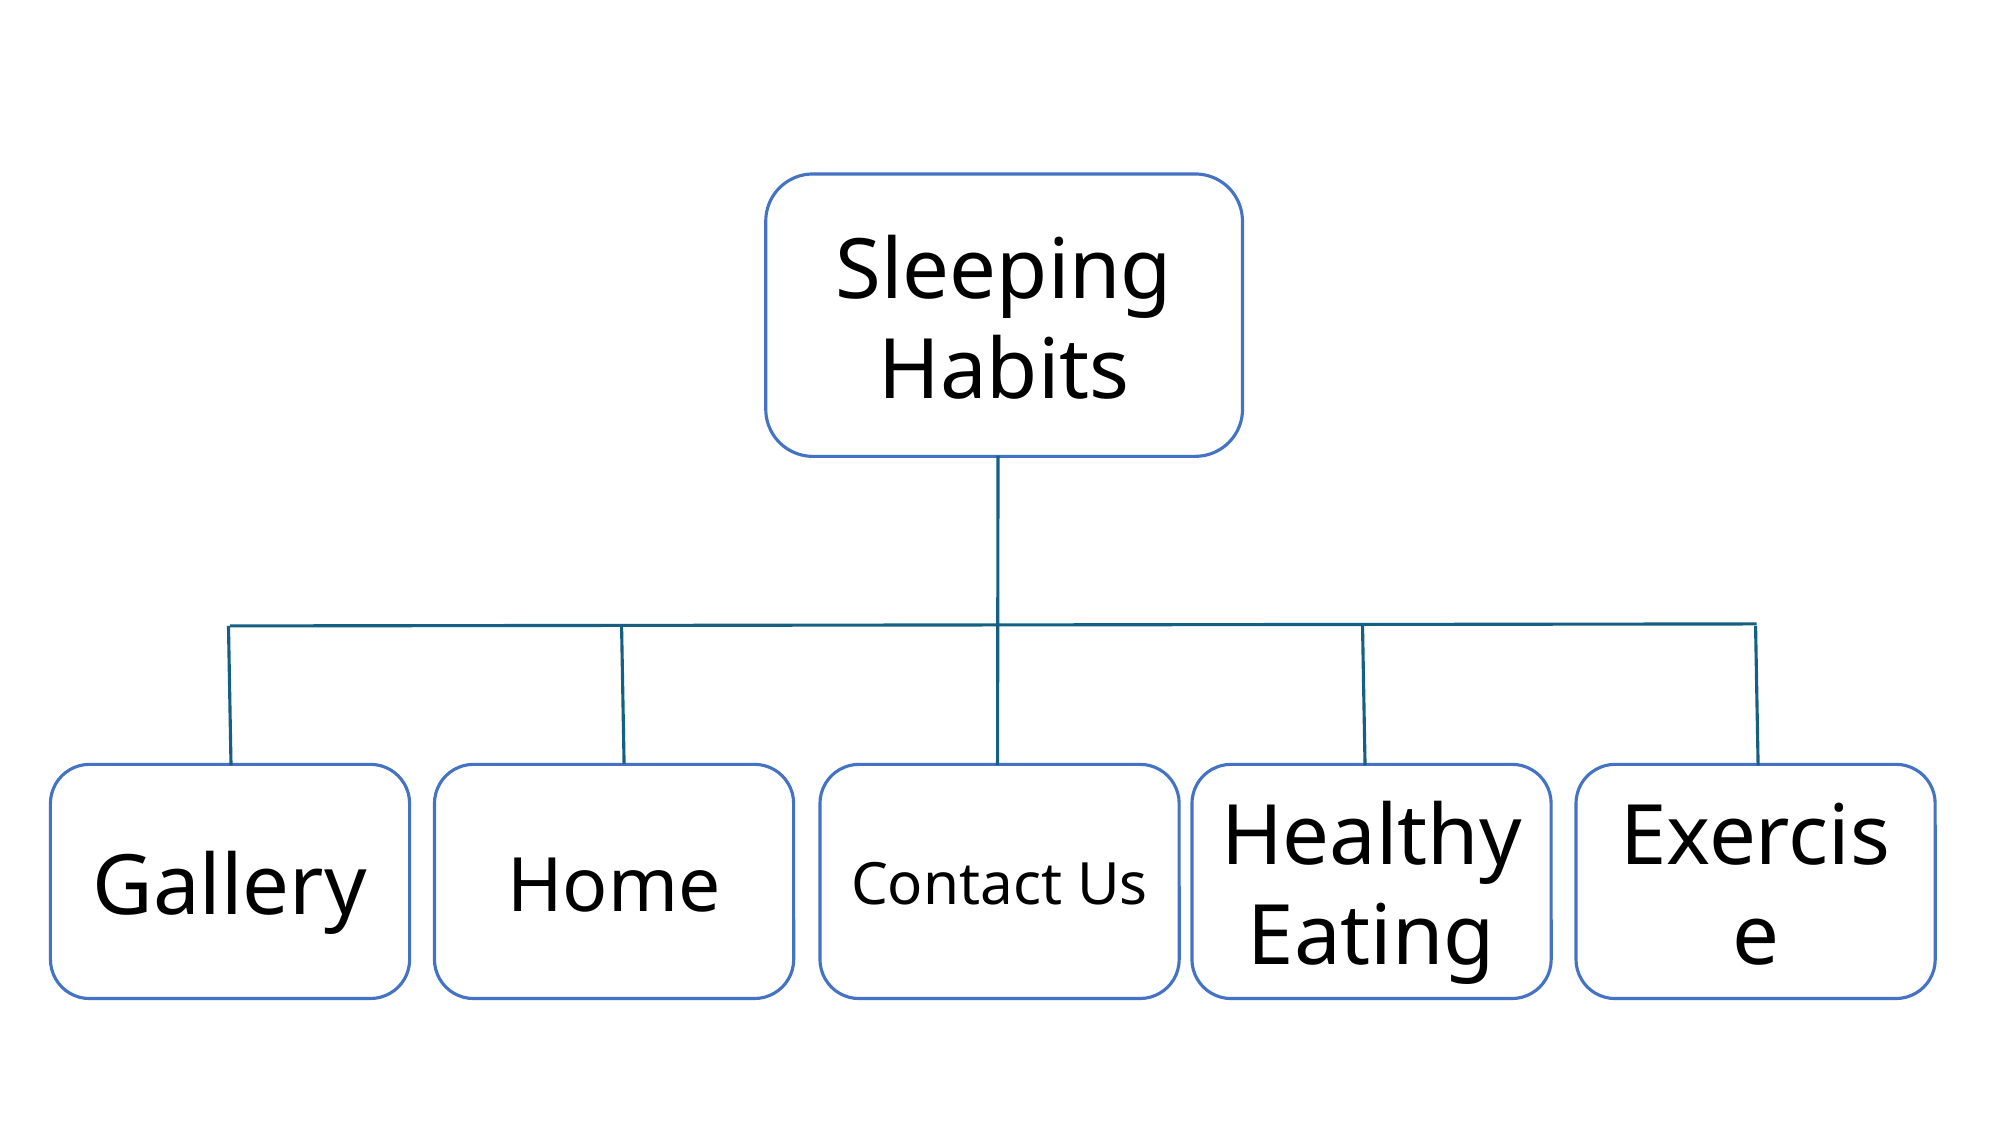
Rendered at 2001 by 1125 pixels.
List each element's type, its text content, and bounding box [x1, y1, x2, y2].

text_box Exercise [1574, 762, 1937, 1001]
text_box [1366, 623, 1758, 627]
text_box Healthy Eating [1190, 762, 1553, 1001]
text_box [625, 623, 1361, 627]
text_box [621, 623, 625, 765]
text_box Home [432, 762, 796, 1001]
text_box Gallery [48, 762, 412, 1001]
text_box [1361, 623, 1366, 767]
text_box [229, 623, 621, 627]
text_box Sleeping Habits [764, 172, 1245, 458]
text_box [1755, 625, 1759, 766]
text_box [227, 625, 232, 766]
text_box Contact Us [818, 762, 1181, 1001]
